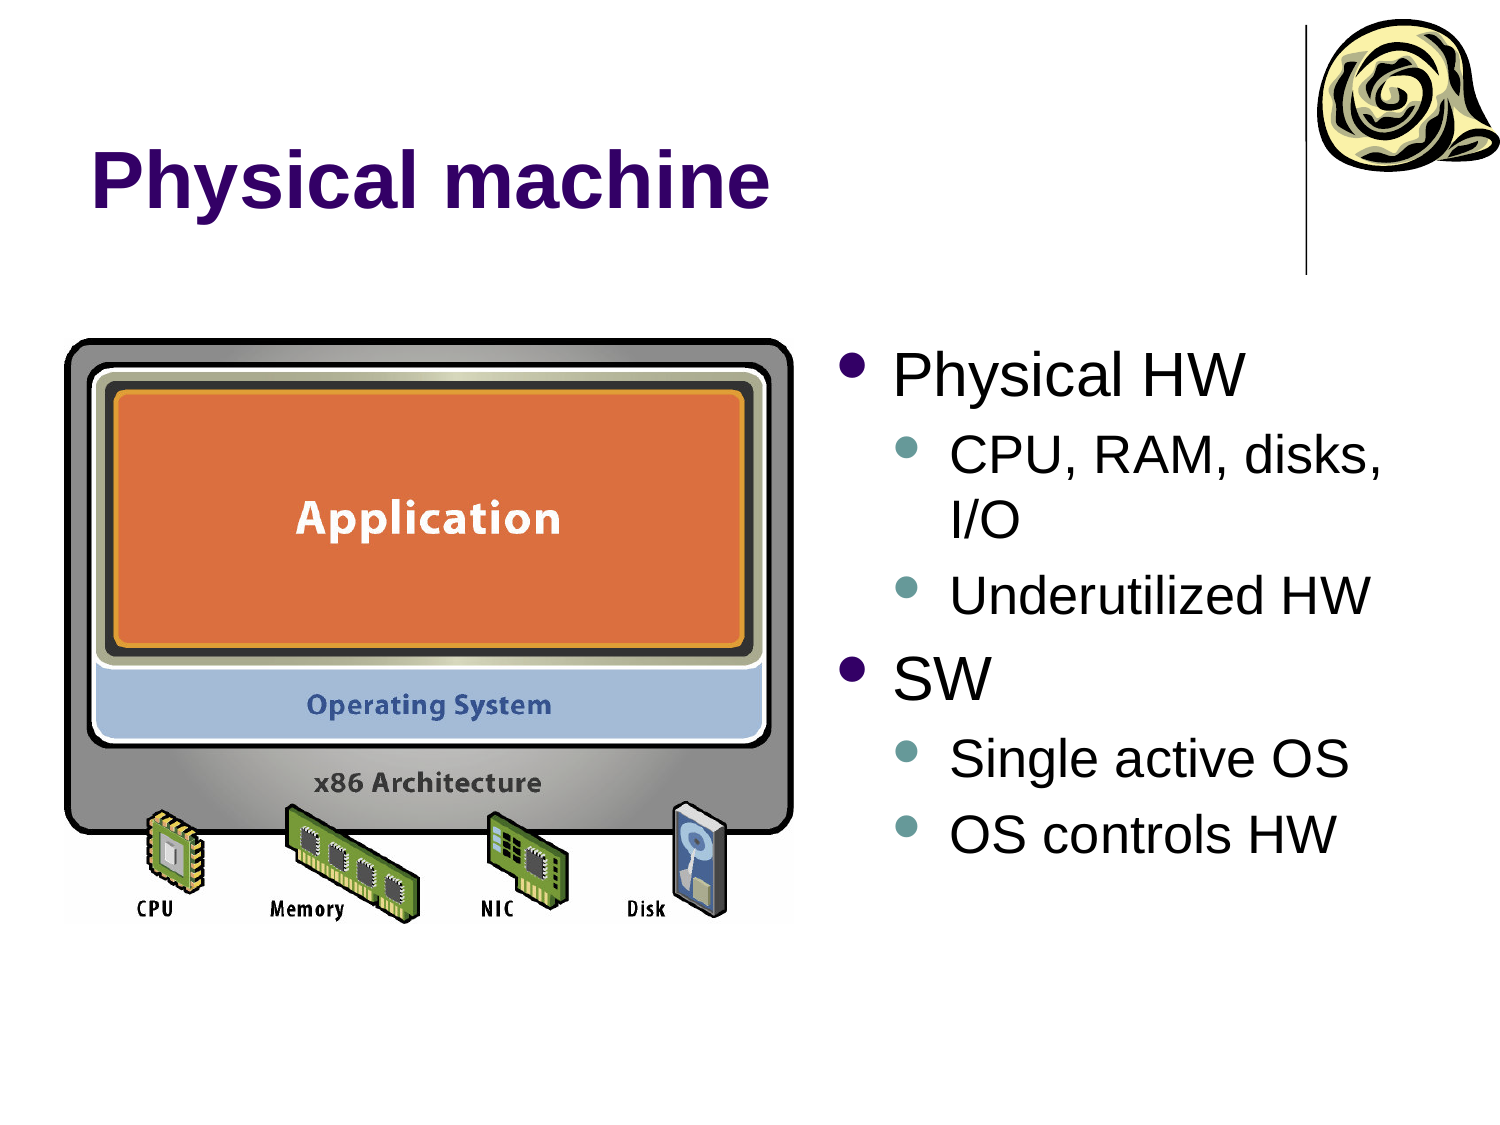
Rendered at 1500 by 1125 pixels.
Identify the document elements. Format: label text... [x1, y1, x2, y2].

picture [64, 337, 794, 924]
title Physical machine [74, 19, 1313, 233]
list Physical HW CPU, RAM, disks, I/O Underutilized HW SW Single active OS OS controls HW [820, 326, 1426, 1006]
